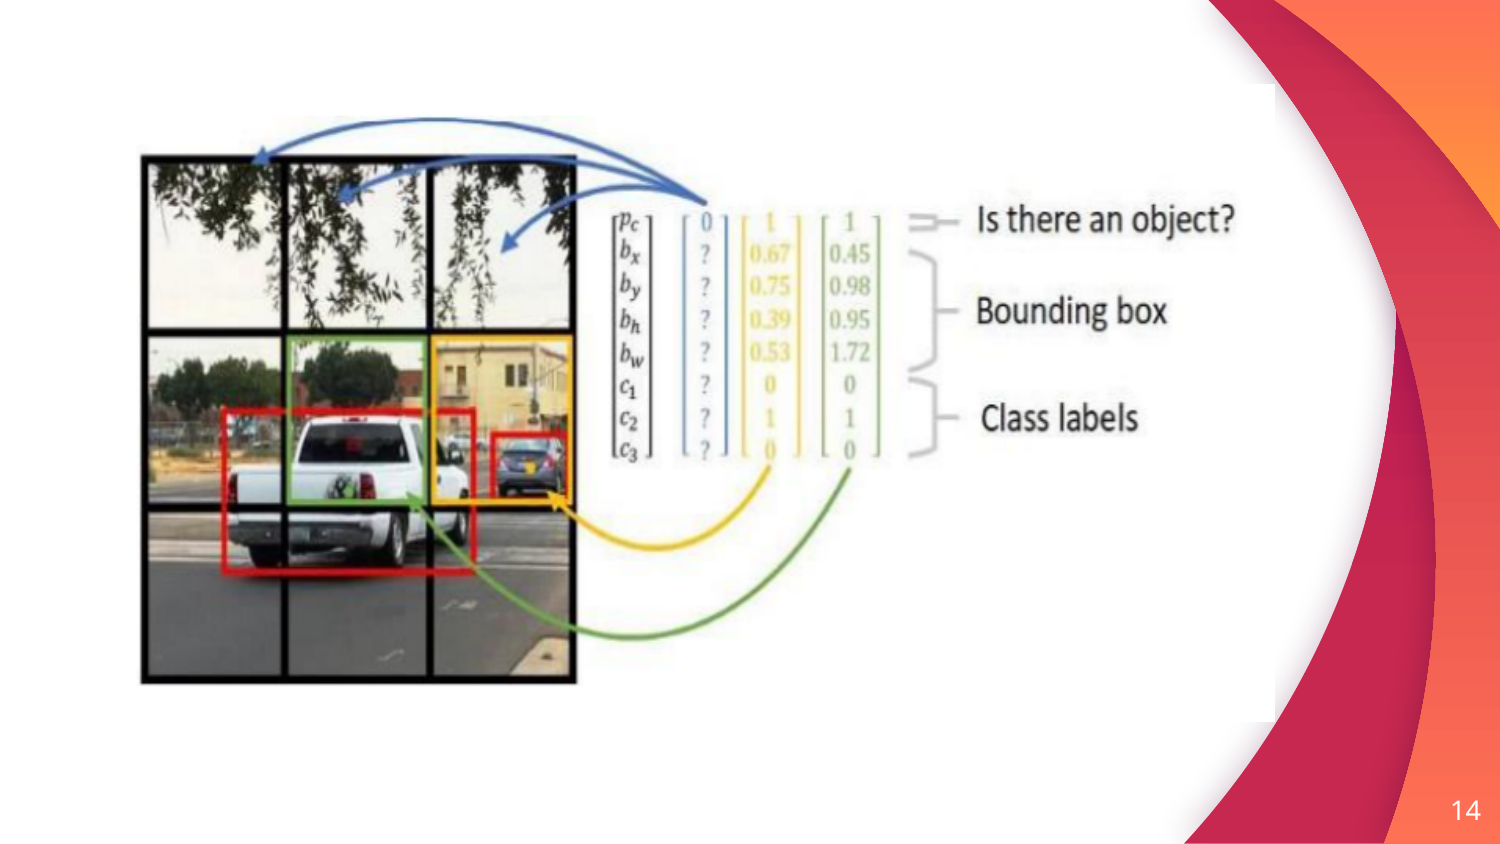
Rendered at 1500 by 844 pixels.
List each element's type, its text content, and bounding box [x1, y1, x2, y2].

slide_number 14 [1391, 779, 1482, 844]
picture [112, 84, 1276, 723]
